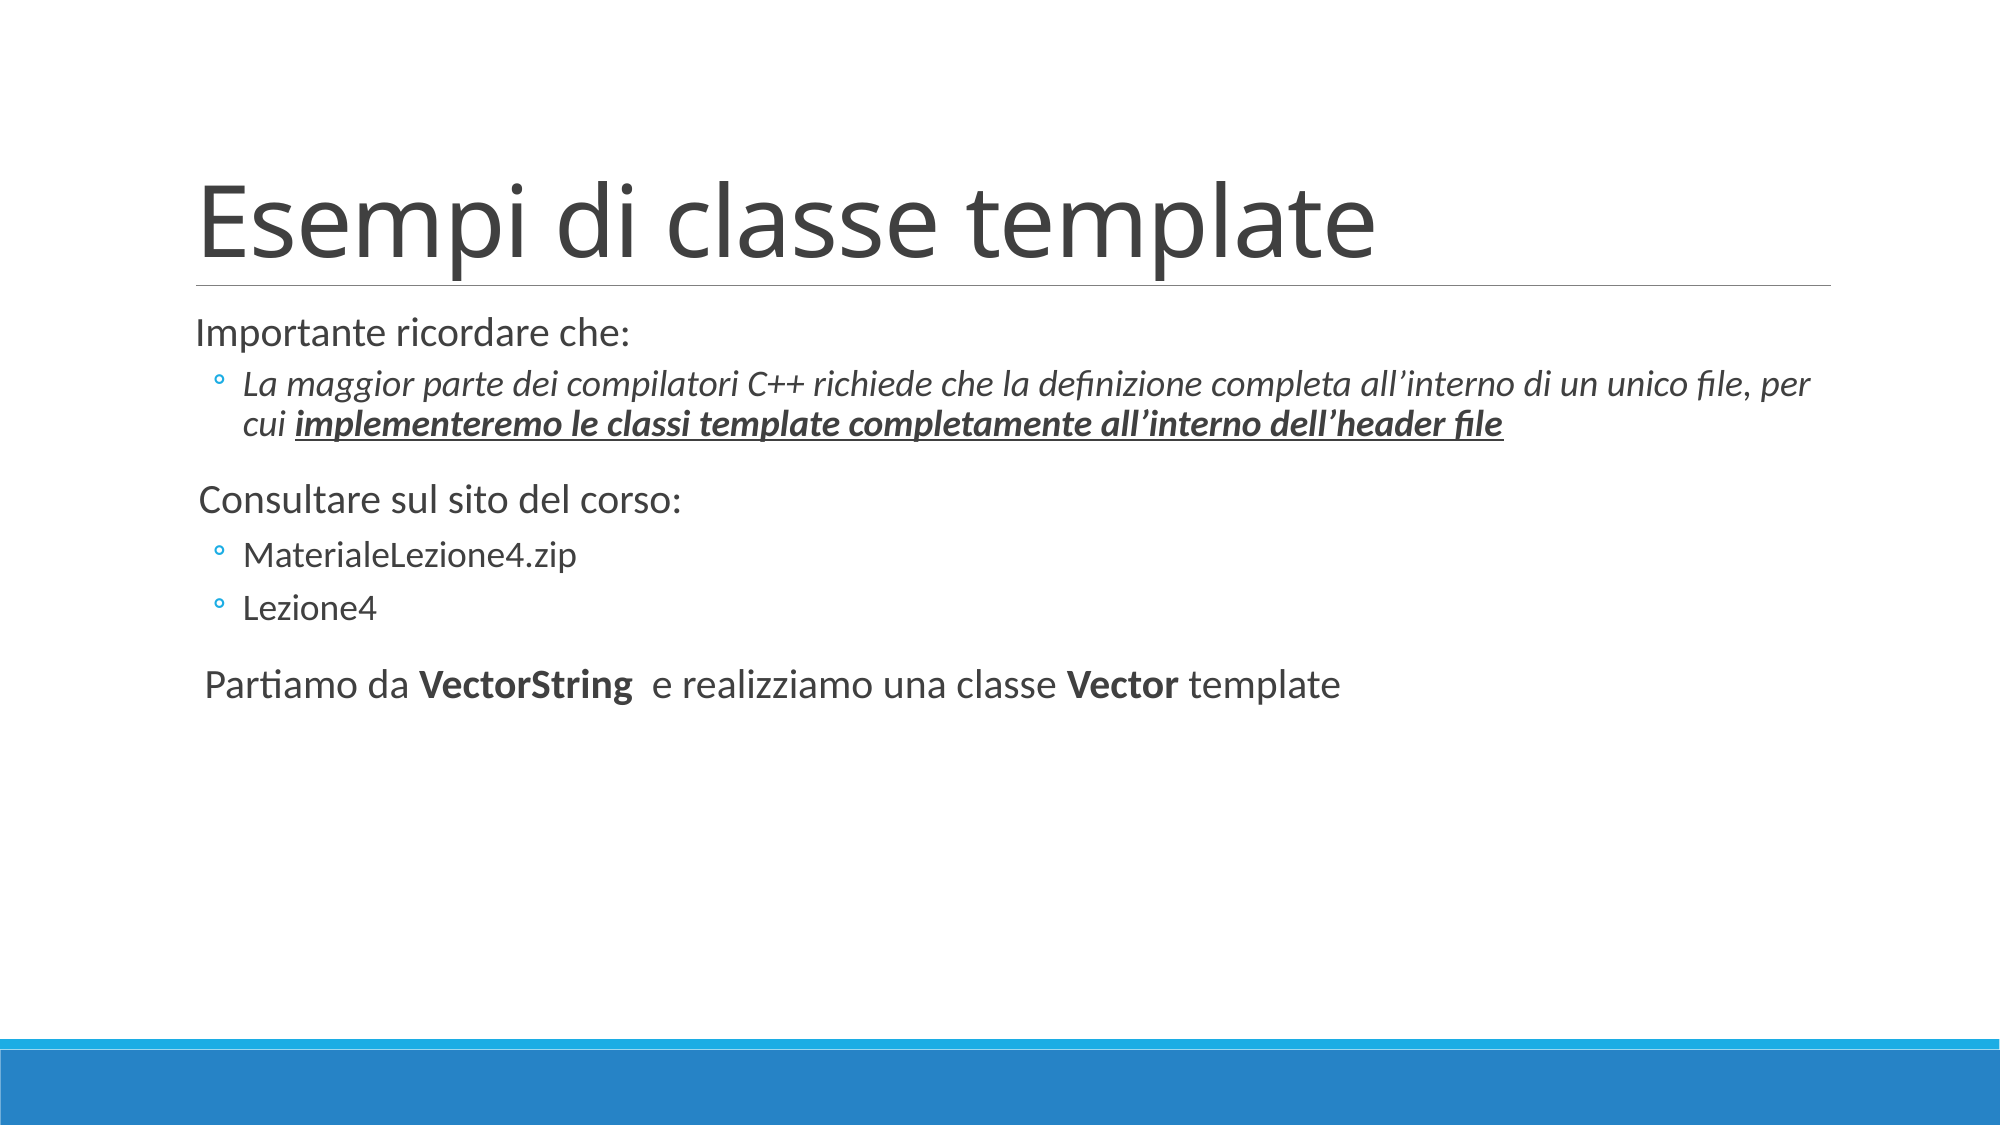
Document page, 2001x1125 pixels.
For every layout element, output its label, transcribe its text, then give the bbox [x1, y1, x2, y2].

list Importante ricordare che: La maggior parte dei compilatori C++ richiede che la definizione completa all’interno di un unico file, per cui implementeremo le classi template completamente all’interno dell’header file Consultare sul sito del corso: MaterialeLezione4.zip Lezione4 Partiamo da VectorString e realizziamo una classe Vector template [180, 302, 1830, 963]
title Esempi di classe template [180, 47, 1830, 285]
